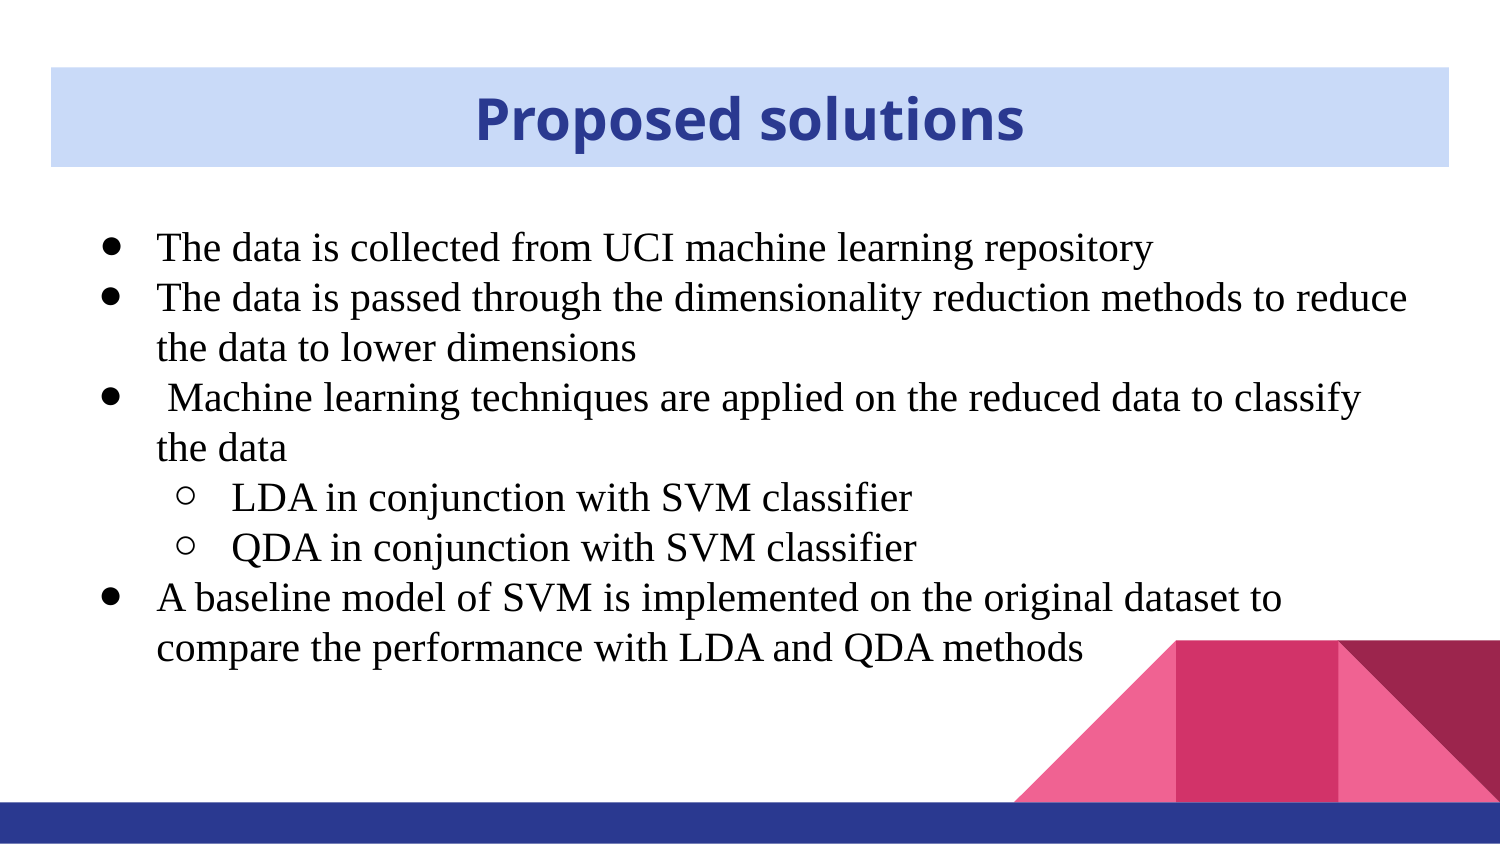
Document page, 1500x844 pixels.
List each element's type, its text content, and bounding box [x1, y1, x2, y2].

text_box The data is collected from UCI machine learning repository The data is passed through the dimensionality reduction methods to reduce the data to lower dimensions Machine learning techniques are applied on the reduced data to classify the data LDA in conjunction with SVM classifier QDA in conjunction with SVM classifier A baseline model of SVM is implemented on the original dataset to compare the performance with LDA and QDA methods [66, 204, 1436, 685]
title Proposed solutions [51, 67, 1449, 167]
